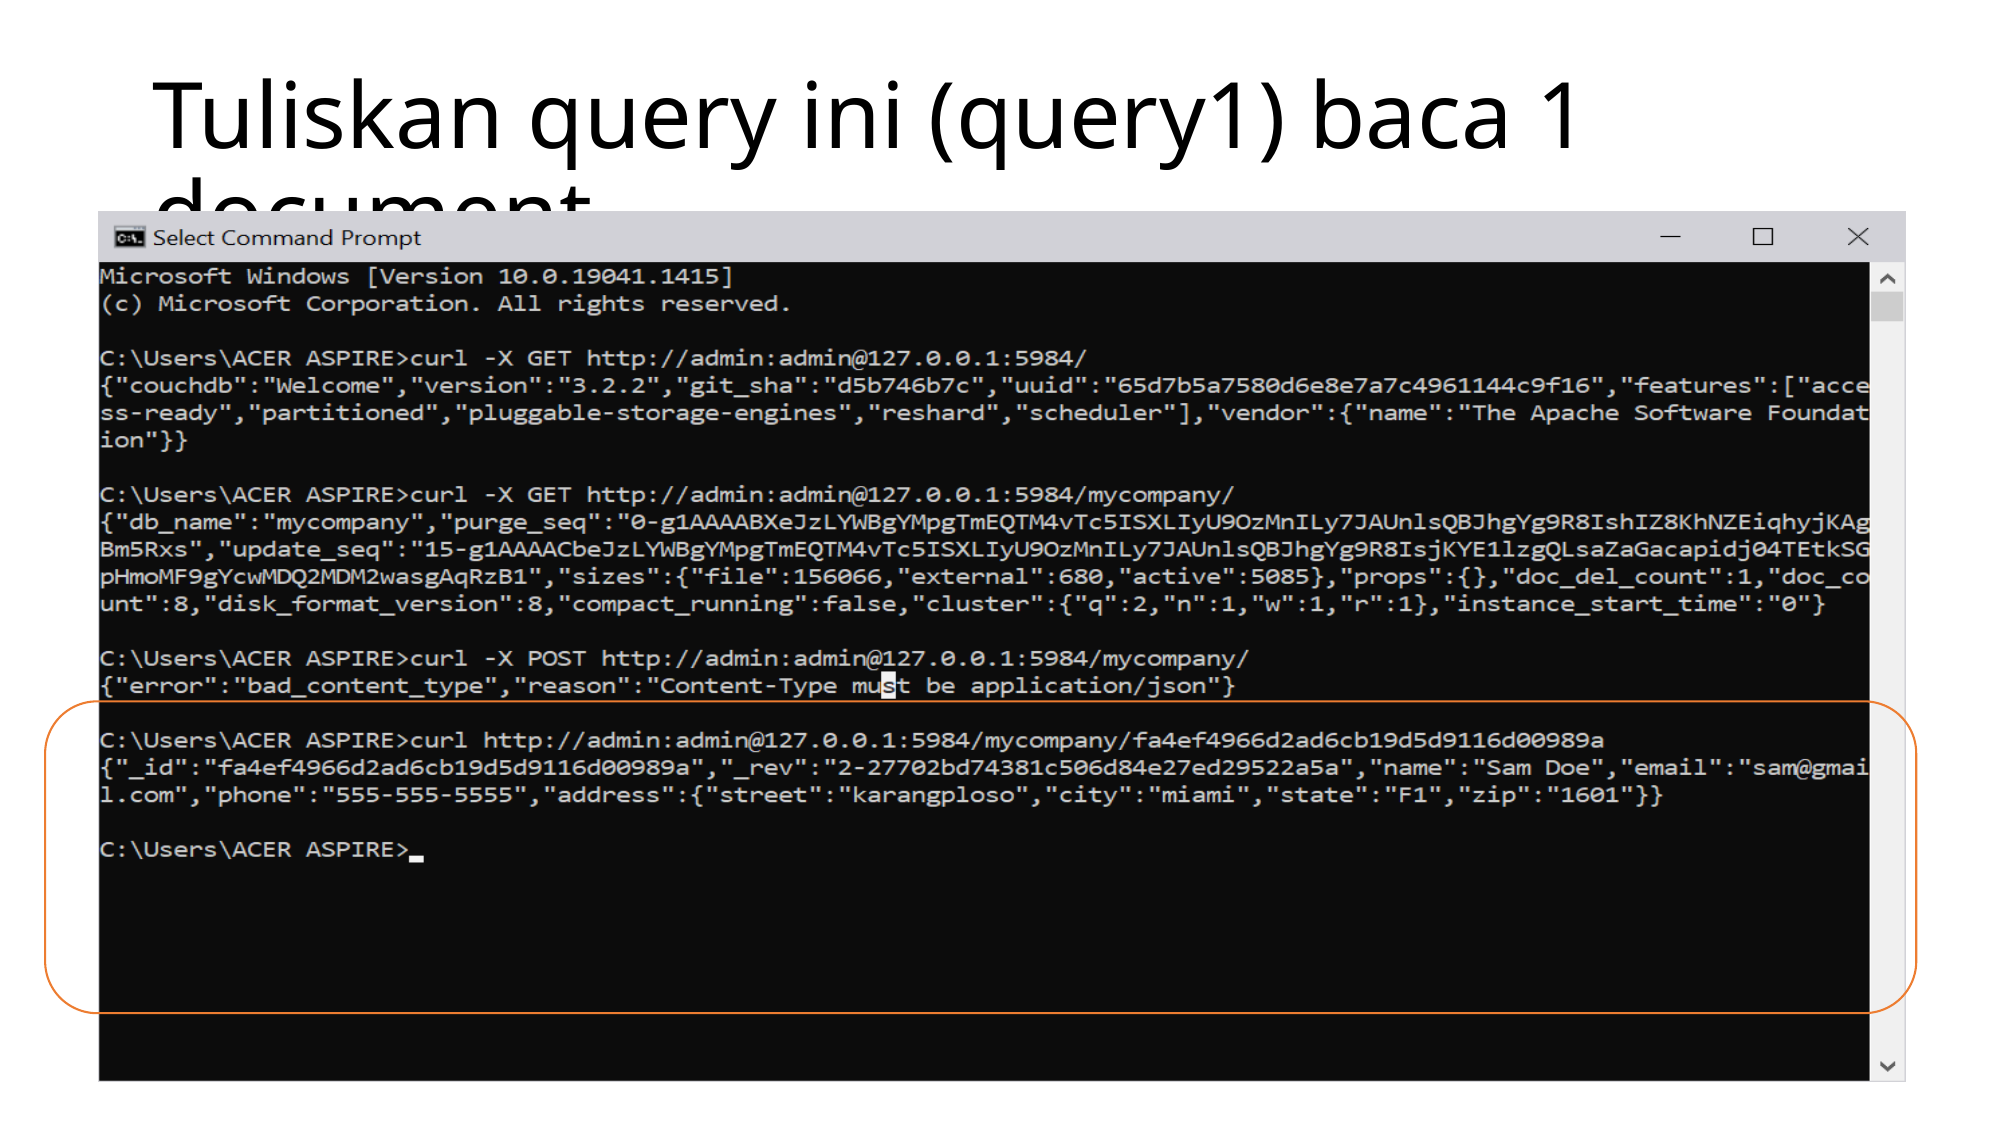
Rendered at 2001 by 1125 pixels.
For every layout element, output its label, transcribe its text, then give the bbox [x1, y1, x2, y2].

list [98, 211, 1906, 1082]
text_box [44, 700, 98, 1015]
title Tuliskan query ini (query1) baca 1 document [137, 59, 1863, 211]
text_box [1906, 720, 1918, 994]
